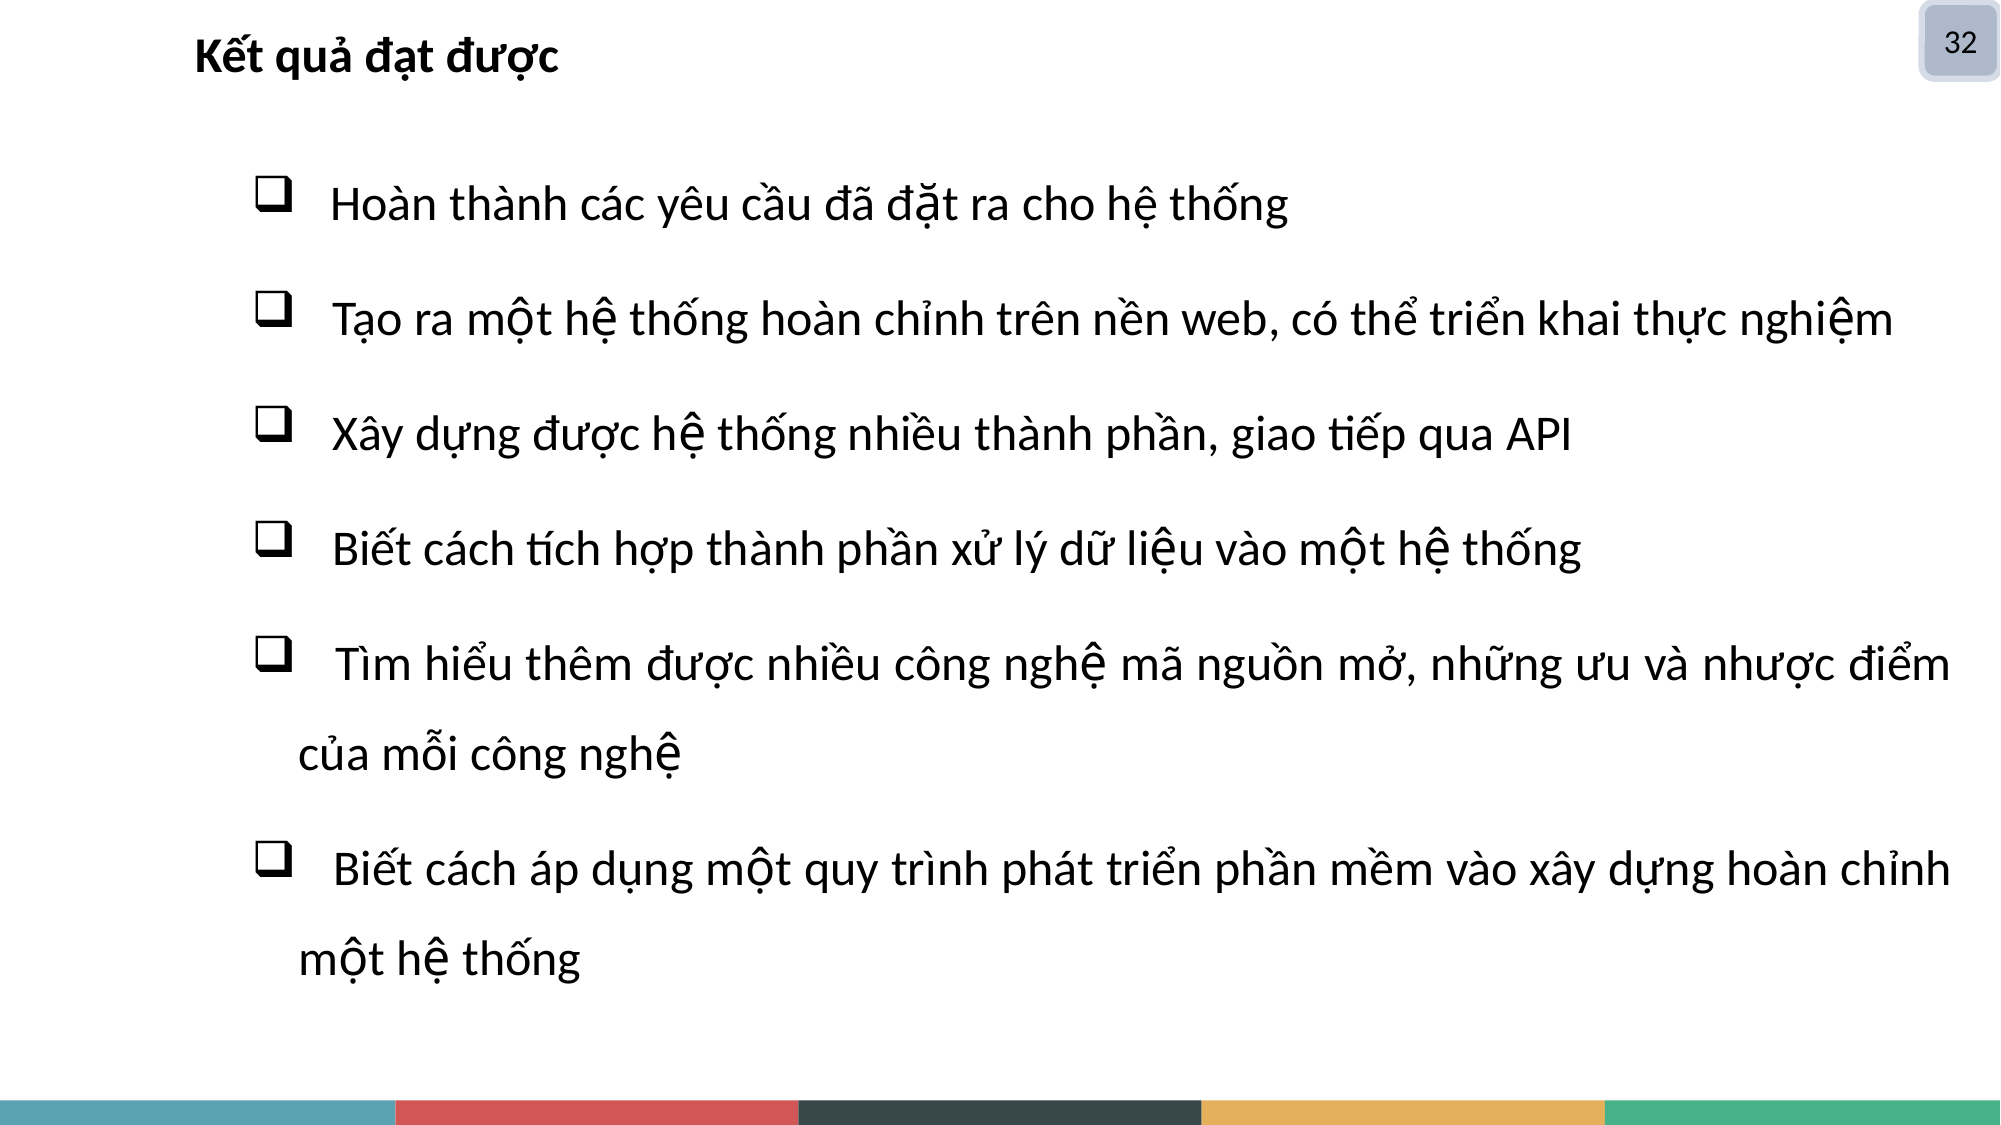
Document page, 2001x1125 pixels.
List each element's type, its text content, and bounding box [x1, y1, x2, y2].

text_box Kết quả đạt được [180, 15, 717, 91]
text_box Hoàn thành các yêu cầu đã đặt ra cho hệ thống Tạo ra một hệ thống hoàn chỉnh trên nền web, có thể triển khai thực nghiệm Xây dựng được hệ thống nhiều thành phần, giao tiếp qua API Biết cách tích hợp thành phần xử lý dữ liệu vào một hệ thống Tìm hiểu thêm được nhiều công nghệ mã nguồn mở, những ưu và nhược điểm của mỗi công nghệ Biết cách áp dụng một quy trình phát triển phần mềm vào xây dựng hoàn chỉnh một hệ thống [236, 132, 1967, 993]
text_box 32 [1920, 0, 2000, 80]
text_box [797, 1099, 1201, 1125]
text_box [1604, 1099, 2000, 1125]
text_box [396, 1099, 797, 1125]
text_box [1201, 1099, 1604, 1125]
text_box [0, 1099, 396, 1125]
